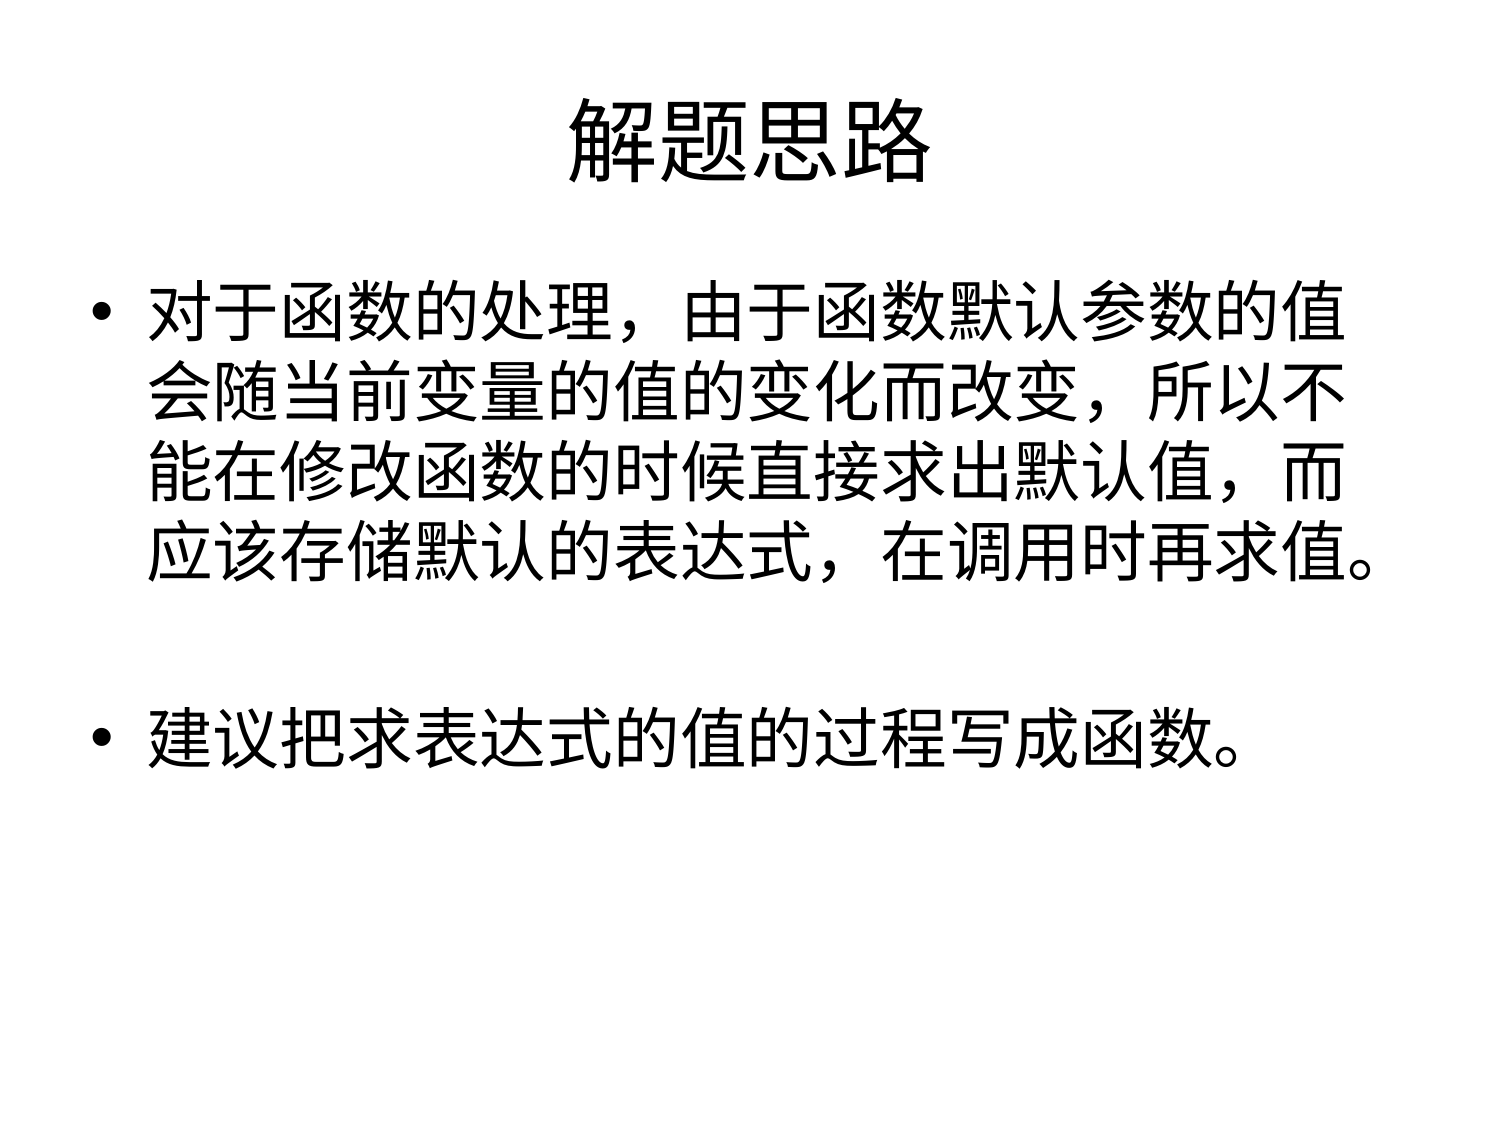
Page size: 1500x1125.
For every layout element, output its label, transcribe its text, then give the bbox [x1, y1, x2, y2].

list 对于函数的处理，由于函数默认参数的值会随当前变量的值的变化而改变，所以不能在修改函数的时候直接求出默认值，而应该存储默认的表达式，在调用时再求值。 建议把求表达式的值的过程写成函数。 [75, 262, 1425, 1005]
title 解题思路 [75, 45, 1425, 233]
